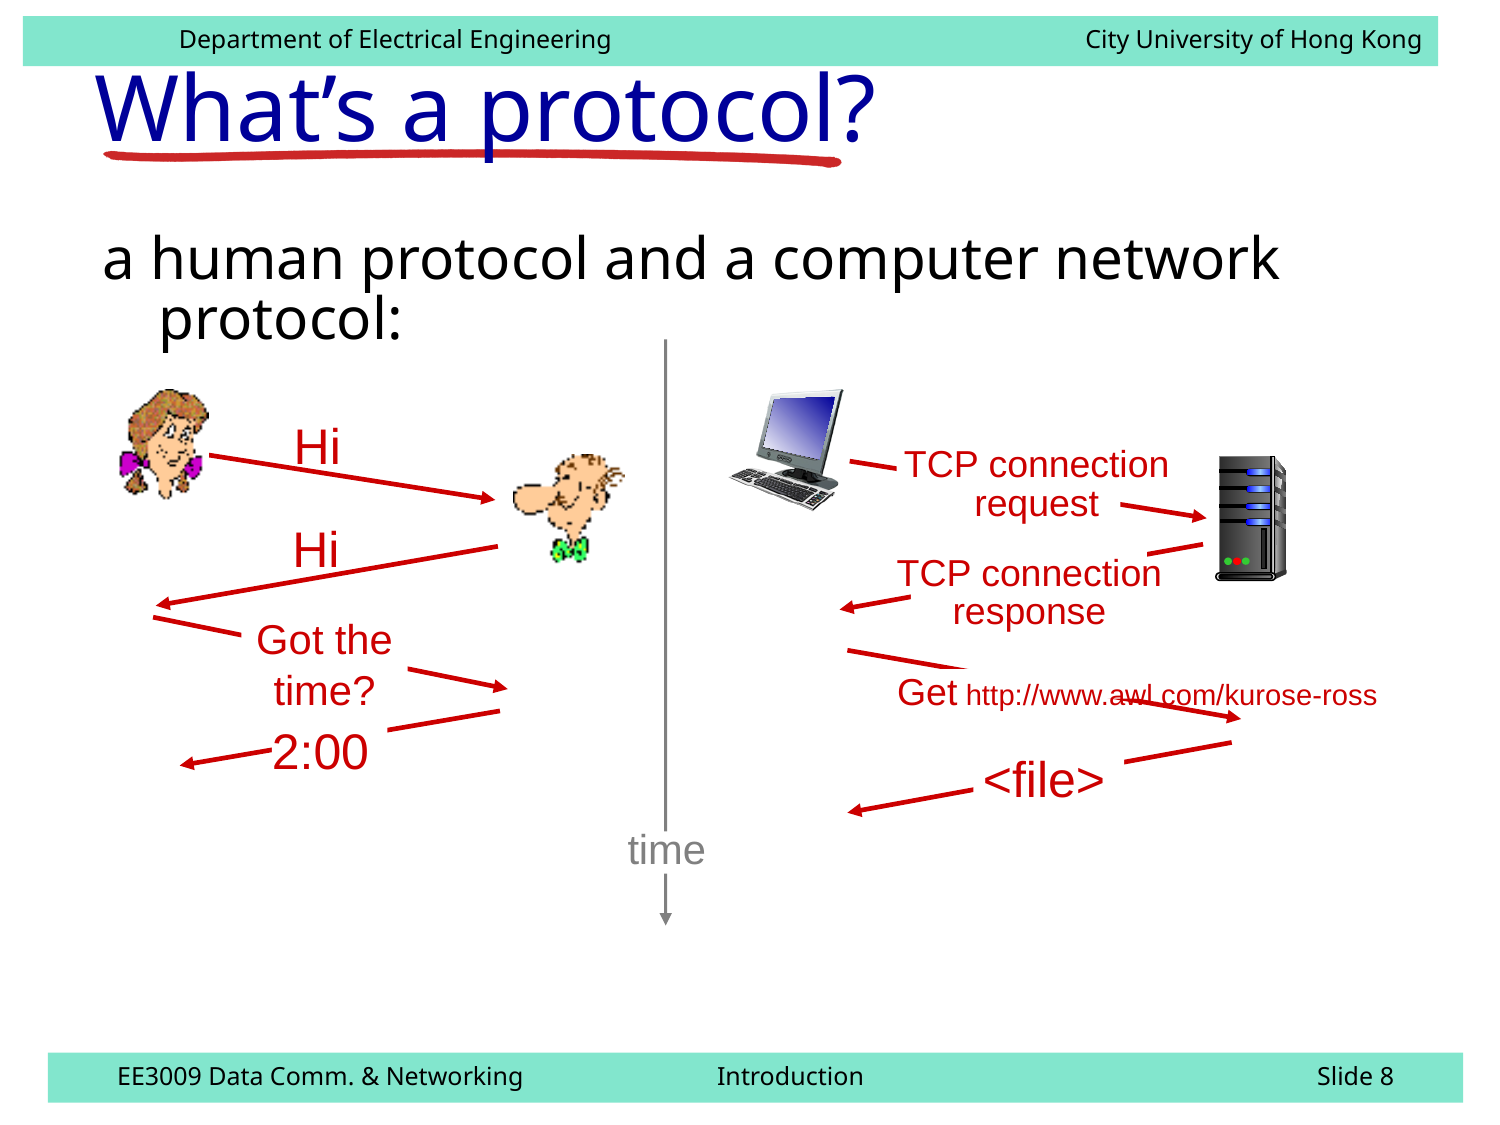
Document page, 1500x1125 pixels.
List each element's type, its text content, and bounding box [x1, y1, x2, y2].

picture [100, 144, 851, 173]
text_box What’s a protocol? [79, 33, 1008, 177]
text_box TCP connection request [889, 440, 1185, 532]
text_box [701, 383, 849, 520]
text_box [413, 669, 508, 693]
text_box [1121, 758, 1125, 807]
picture [513, 454, 625, 569]
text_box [612, 815, 732, 881]
text_box [155, 584, 277, 610]
text_box [1185, 510, 1207, 523]
text_box Hi [278, 407, 356, 483]
text_box [847, 790, 968, 817]
list a human protocol and a computer network protocol: [87, 224, 1425, 338]
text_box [1215, 456, 1287, 581]
text_box TCP connection response [881, 548, 1177, 640]
text_box [179, 753, 251, 770]
text_box Hi [277, 509, 355, 585]
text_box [241, 605, 408, 722]
text_box <file> [968, 739, 1121, 815]
text_box [659, 889, 672, 926]
text_box [839, 601, 881, 614]
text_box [256, 711, 388, 787]
picture [116, 389, 209, 504]
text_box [882, 660, 1500, 722]
text_box [356, 478, 496, 505]
